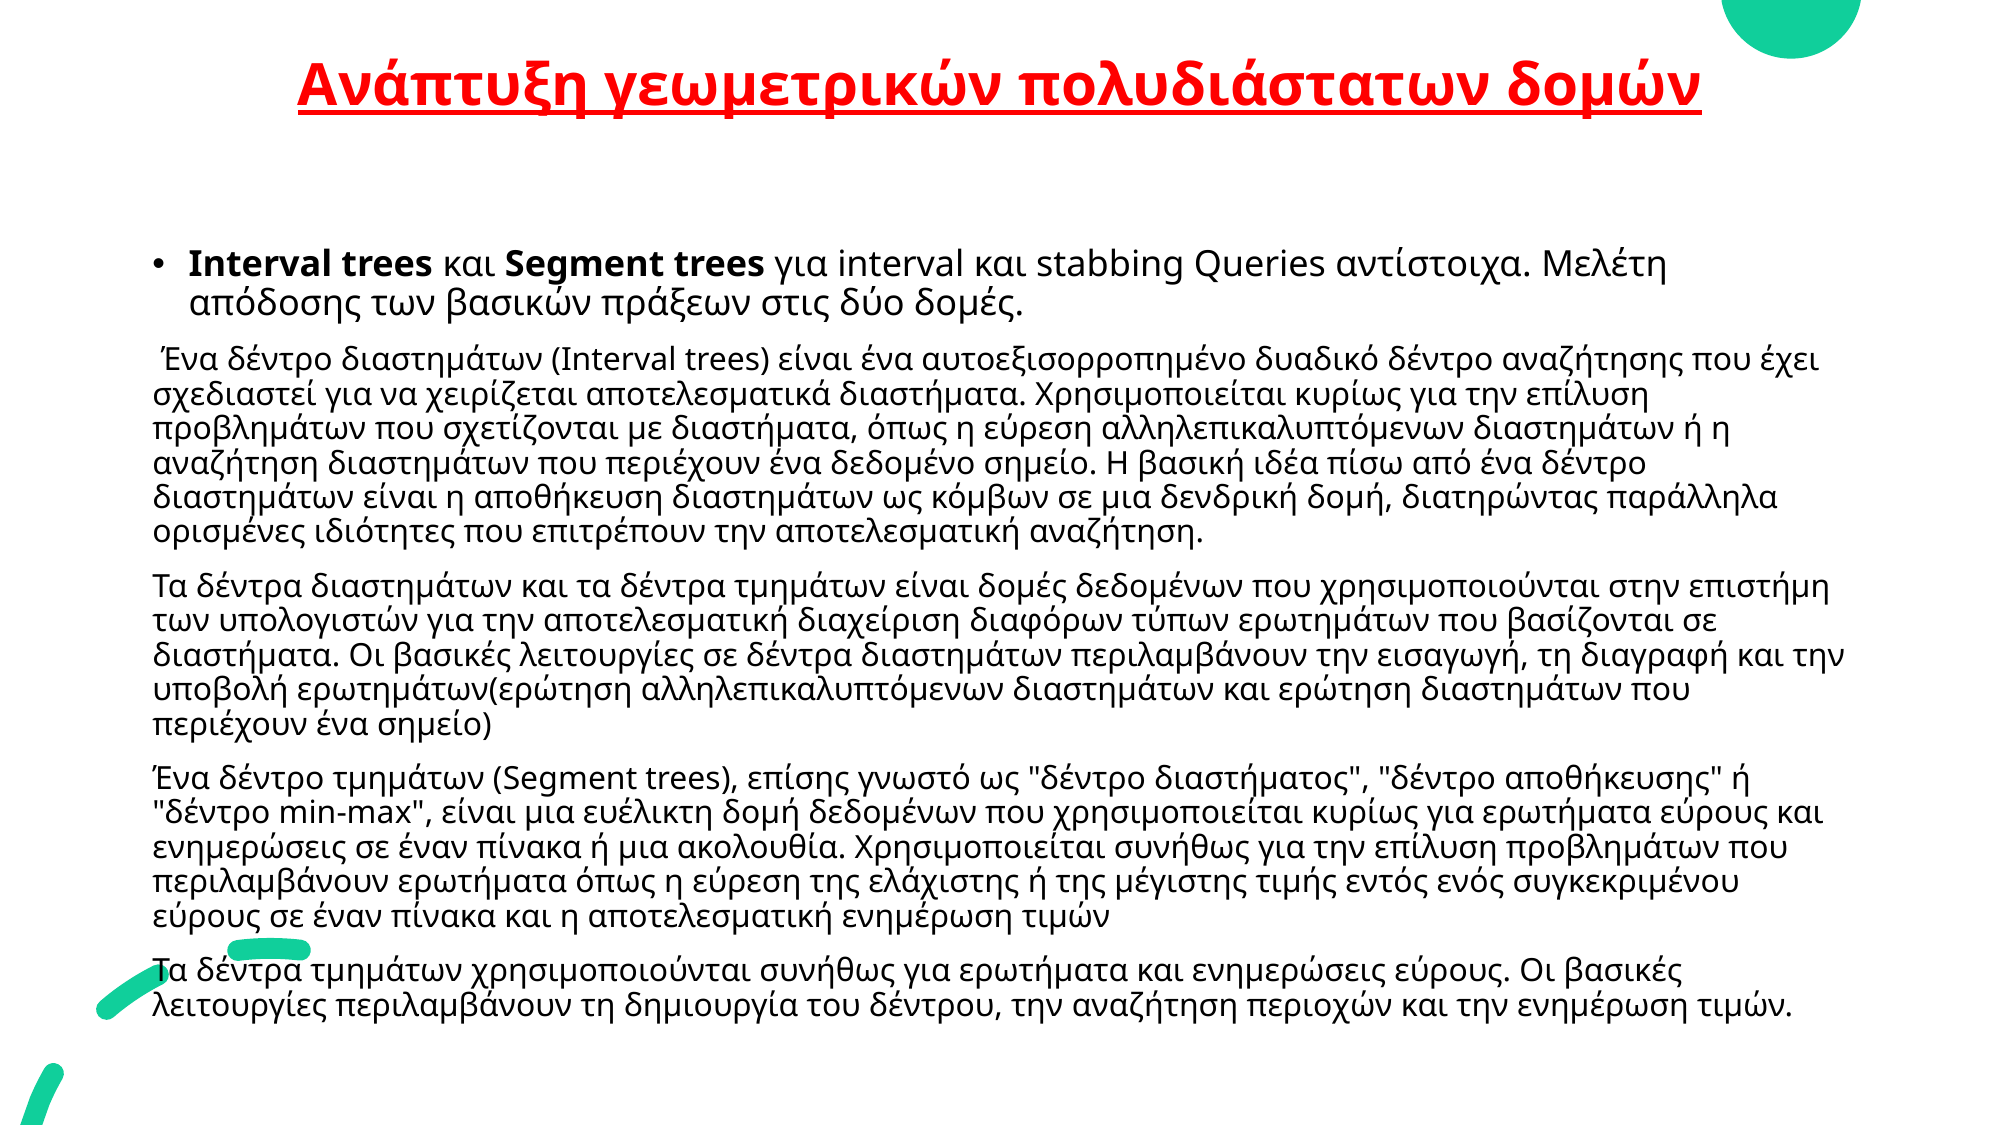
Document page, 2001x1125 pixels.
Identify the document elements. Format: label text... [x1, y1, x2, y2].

title Ανάπτυξη γεωμετρικών πολυδιάστατων δομών [137, 0, 1863, 196]
list Interval trees και Segment trees για interval και stabbing Queries αντίστοιχα. Μελέτη απόδοσης των βασικών πράξεων στις δύο δομές. Ένα δέντρο διαστημάτων (Interval trees) είναι ένα αυτοεξισορροπημένο δυαδικό δέντρο αναζήτησης που έχει σχεδιαστεί για να χειρίζεται αποτελεσματικά διαστήματα. Χρησιμοποιείται κυρίως για την επίλυση προβλημάτων που σχετίζονται με διαστήματα, όπως η εύρεση αλληλεπικαλυπτόμενων διαστημάτων ή η αναζήτηση διαστημάτων που περιέχουν ένα δεδομένο σημείο. Η βασική ιδέα πίσω από ένα δέντρο διαστημάτων είναι η αποθήκευση διαστημάτων ως κόμβων σε μια δενδρική δομή, διατηρώντας παράλληλα ορισμένες ιδιότητες που επιτρέπουν την αποτελεσματική αναζήτηση. Τα δέντρα διαστημάτων και τα δέντρα τμημάτων είναι δομές δεδομένων που χρησιμοποιούνται στην επιστήμη των υπολογιστών για την αποτελεσματική διαχείριση διαφόρων τύπων ερωτημάτων που βασίζονται σε διαστήματα. Οι βασικές λειτουργίες σε δέντρα διαστημάτων περιλαμβάνουν την εισαγωγή, τη διαγραφή και την υποβολή ερωτημάτων(ερώτηση αλληλεπικαλυπτόμενων διαστημάτων και ερώτηση διαστημάτων που περιέχουν ένα σημείο) Ένα δέντρο τμημάτων (Segment trees), επίσης γνωστό ως "δέντρο διαστήματος", "δέντρο αποθήκευσης" ή "δέντρο min-max", είναι μια ευέλικτη δομή δεδομένων που χρησιμοποιείται κυρίως για ερωτήματα εύρους και ενημερώσεις σε έναν πίνακα ή μια ακολουθία. Χρησιμοποιείται συνήθως για την επίλυση προβλημάτων που περιλαμβάνουν ερωτήματα όπως η εύρεση της ελάχιστης ή της μέγιστης τιμής εντός ενός συγκεκριμένου εύρους σε έναν πίνακα και η αποτελεσματική ενημέρωση τιμών Τα δέντρα τμημάτων χρησιμοποιούνται συνήθως για ερωτήματα και ενημερώσεις εύρους. Οι βασικές λειτουργίες περιλαμβάνουν τη δημιουργία του δέντρου, την αναζήτηση περιοχών και την ενημέρωση τιμών. [137, 238, 1863, 1042]
